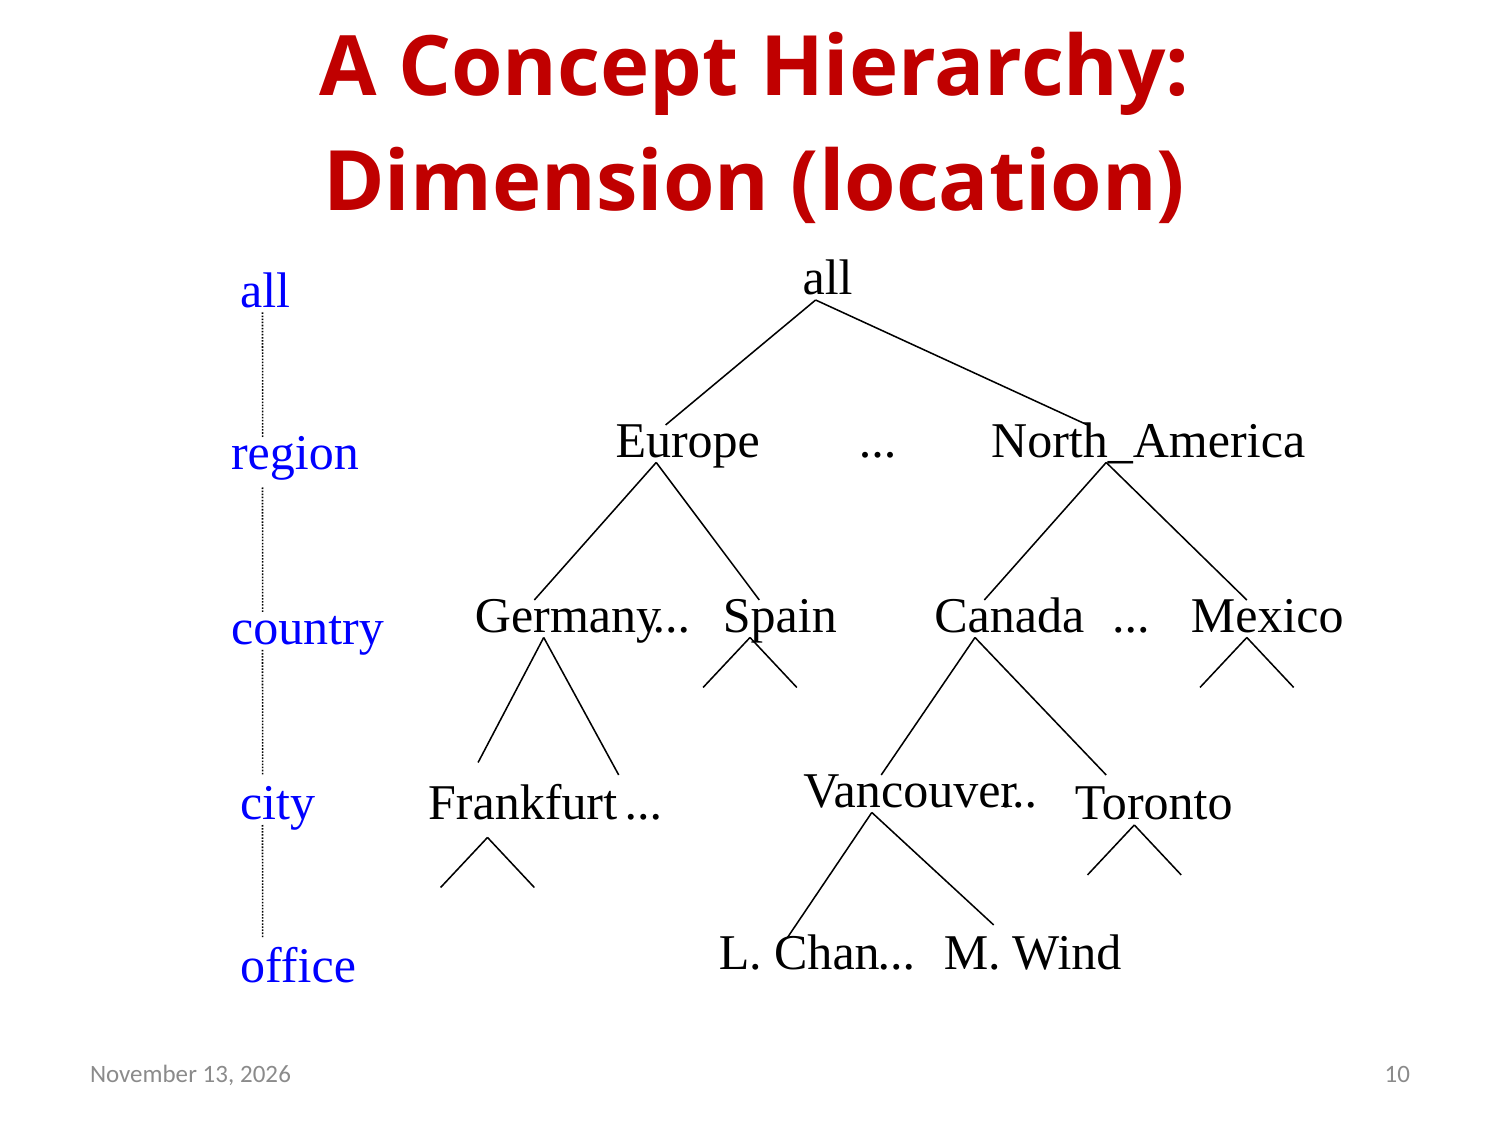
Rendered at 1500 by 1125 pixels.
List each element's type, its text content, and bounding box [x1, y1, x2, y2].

text_box Europe [600, 399, 776, 475]
text_box Vancouver [788, 749, 984, 825]
text_box Toronto [1060, 762, 1248, 838]
text_box ... [844, 399, 912, 475]
text_box North_America [976, 399, 1321, 475]
text_box Canada [919, 574, 1097, 650]
text_box ... [984, 749, 1053, 825]
slide_number 10 [1074, 1042, 1425, 1103]
title A Concept Hierarchy: Dimension (location) [262, 0, 1247, 235]
text_box Spain [708, 574, 852, 650]
text_box country [216, 587, 400, 663]
text_box office [225, 924, 372, 1000]
text_box ... [862, 912, 931, 988]
text_box all [225, 249, 306, 325]
text_box M. Wind [931, 912, 1137, 988]
text_box ... [633, 762, 678, 838]
text_box region [216, 412, 374, 488]
text_box ... [1097, 574, 1165, 650]
text_box Germany [460, 574, 637, 650]
text_box ... [637, 574, 706, 650]
text_box Mexico [1176, 574, 1359, 650]
text_box city [225, 762, 331, 838]
text_box Frankfurt [413, 762, 633, 838]
text_box all [787, 237, 868, 313]
text_box L. Chan [704, 912, 862, 988]
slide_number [75, 1042, 425, 1103]
